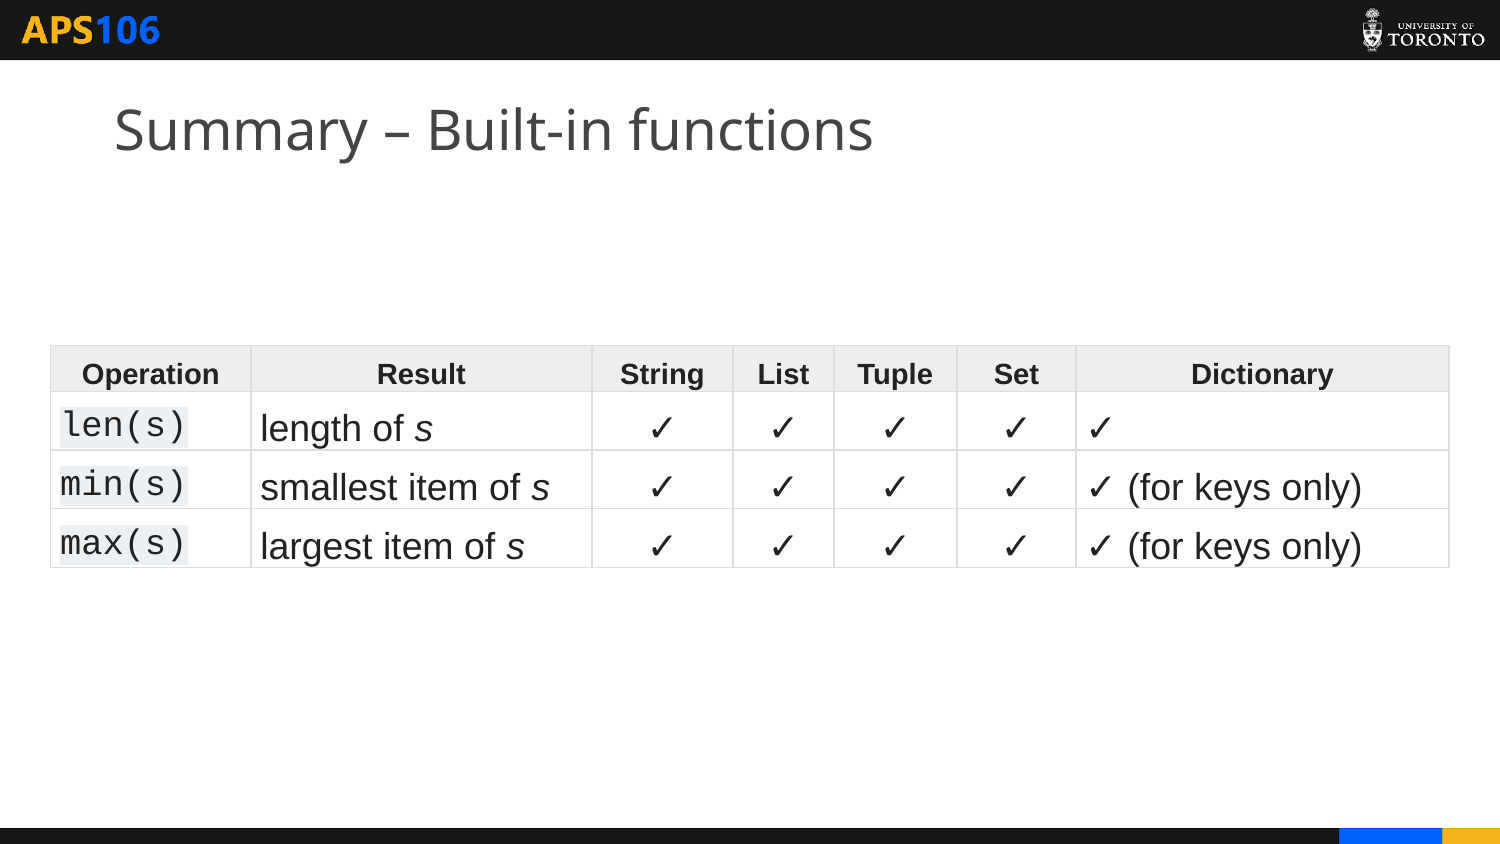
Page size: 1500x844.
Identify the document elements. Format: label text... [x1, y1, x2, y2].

table_header Set [958, 346, 1075, 391]
table_cell len(s) [51, 392, 250, 449]
table_header String [593, 346, 732, 391]
picture [0, 0, 1500, 844]
table_cell ✓ [1077, 392, 1448, 449]
table_header Operation [51, 346, 250, 391]
table_cell ✓ [958, 451, 1075, 508]
table_cell ✓ (for keys only) [1077, 451, 1448, 508]
table_header Result [252, 346, 591, 391]
table_header Dictionary [1077, 346, 1448, 391]
table_cell ✓ [734, 392, 833, 449]
table_cell length of s [252, 392, 591, 449]
table_cell ✓ [593, 451, 732, 508]
table_cell ✓ [593, 509, 732, 567]
table_cell ✓ [835, 392, 956, 449]
table_cell ✓ [835, 451, 956, 508]
table_cell ✓ [734, 509, 833, 567]
table_cell ✓ [958, 392, 1075, 449]
table_cell max(s) [51, 509, 250, 567]
table_header List [734, 346, 833, 391]
table_cell ✓ [835, 509, 956, 567]
table_cell min(s) [51, 451, 250, 508]
table_cell largest item of s [252, 509, 591, 567]
title Summary – Built-in functions [103, 89, 1397, 171]
table_cell ✓ [958, 509, 1075, 567]
table_cell ✓ [734, 451, 833, 508]
table_cell ✓ [593, 392, 732, 449]
table_cell smallest item of s [252, 451, 591, 508]
table_cell ✓ (for keys only) [1077, 509, 1448, 567]
table_header Tuple [835, 346, 956, 391]
